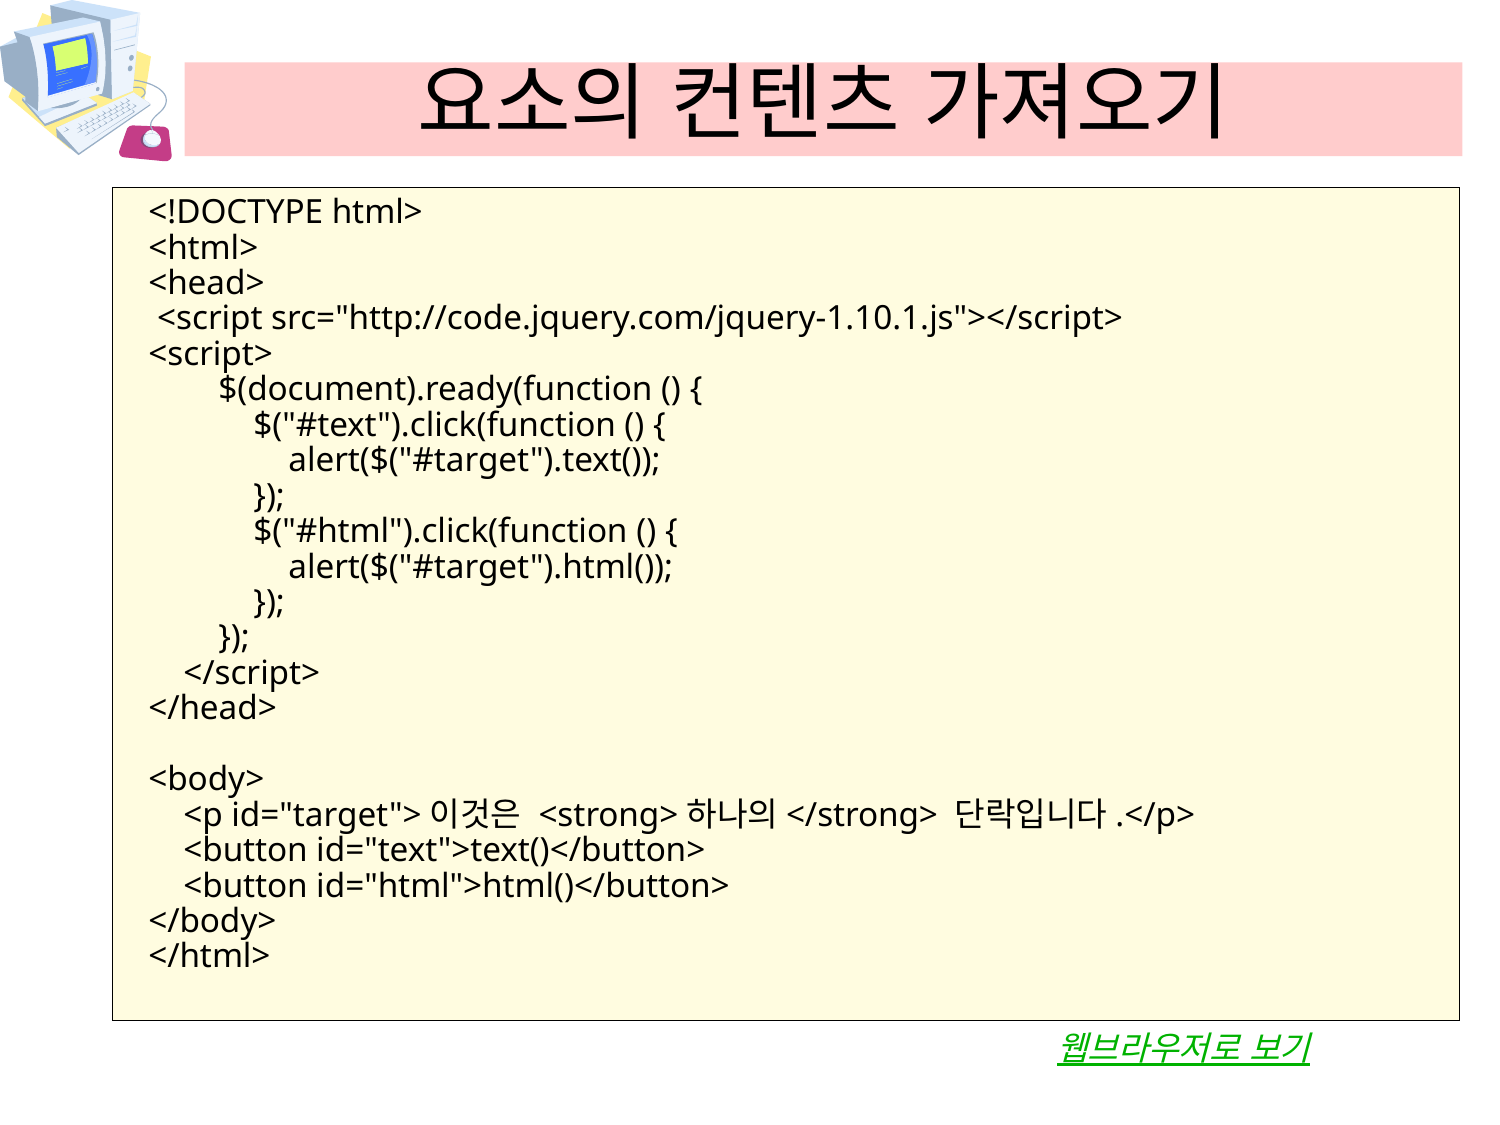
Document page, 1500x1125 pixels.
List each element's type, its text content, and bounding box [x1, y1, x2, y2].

text_box <!DOCTYPE html> <html> <head> <script src="http://code.jquery.com/jquery-1.10.1.js"></script> <script> $(document).ready(function () { $("#text").click(function () { alert($("#target").text()); }); $("#html").click(function () { alert($("#target").html()); }); }); </script> </head> <body> <p id="target">이것은 <strong>하나의</strong> 단락입니다.</p> <button id="text">text()</button> <button id="html">html()</button> </body> </html> [112, 187, 1460, 1021]
text_box 웹브라우저로 보기 [1042, 1020, 1326, 1083]
title 요소의 컨텐츠 가져오기 [184, 62, 1463, 157]
